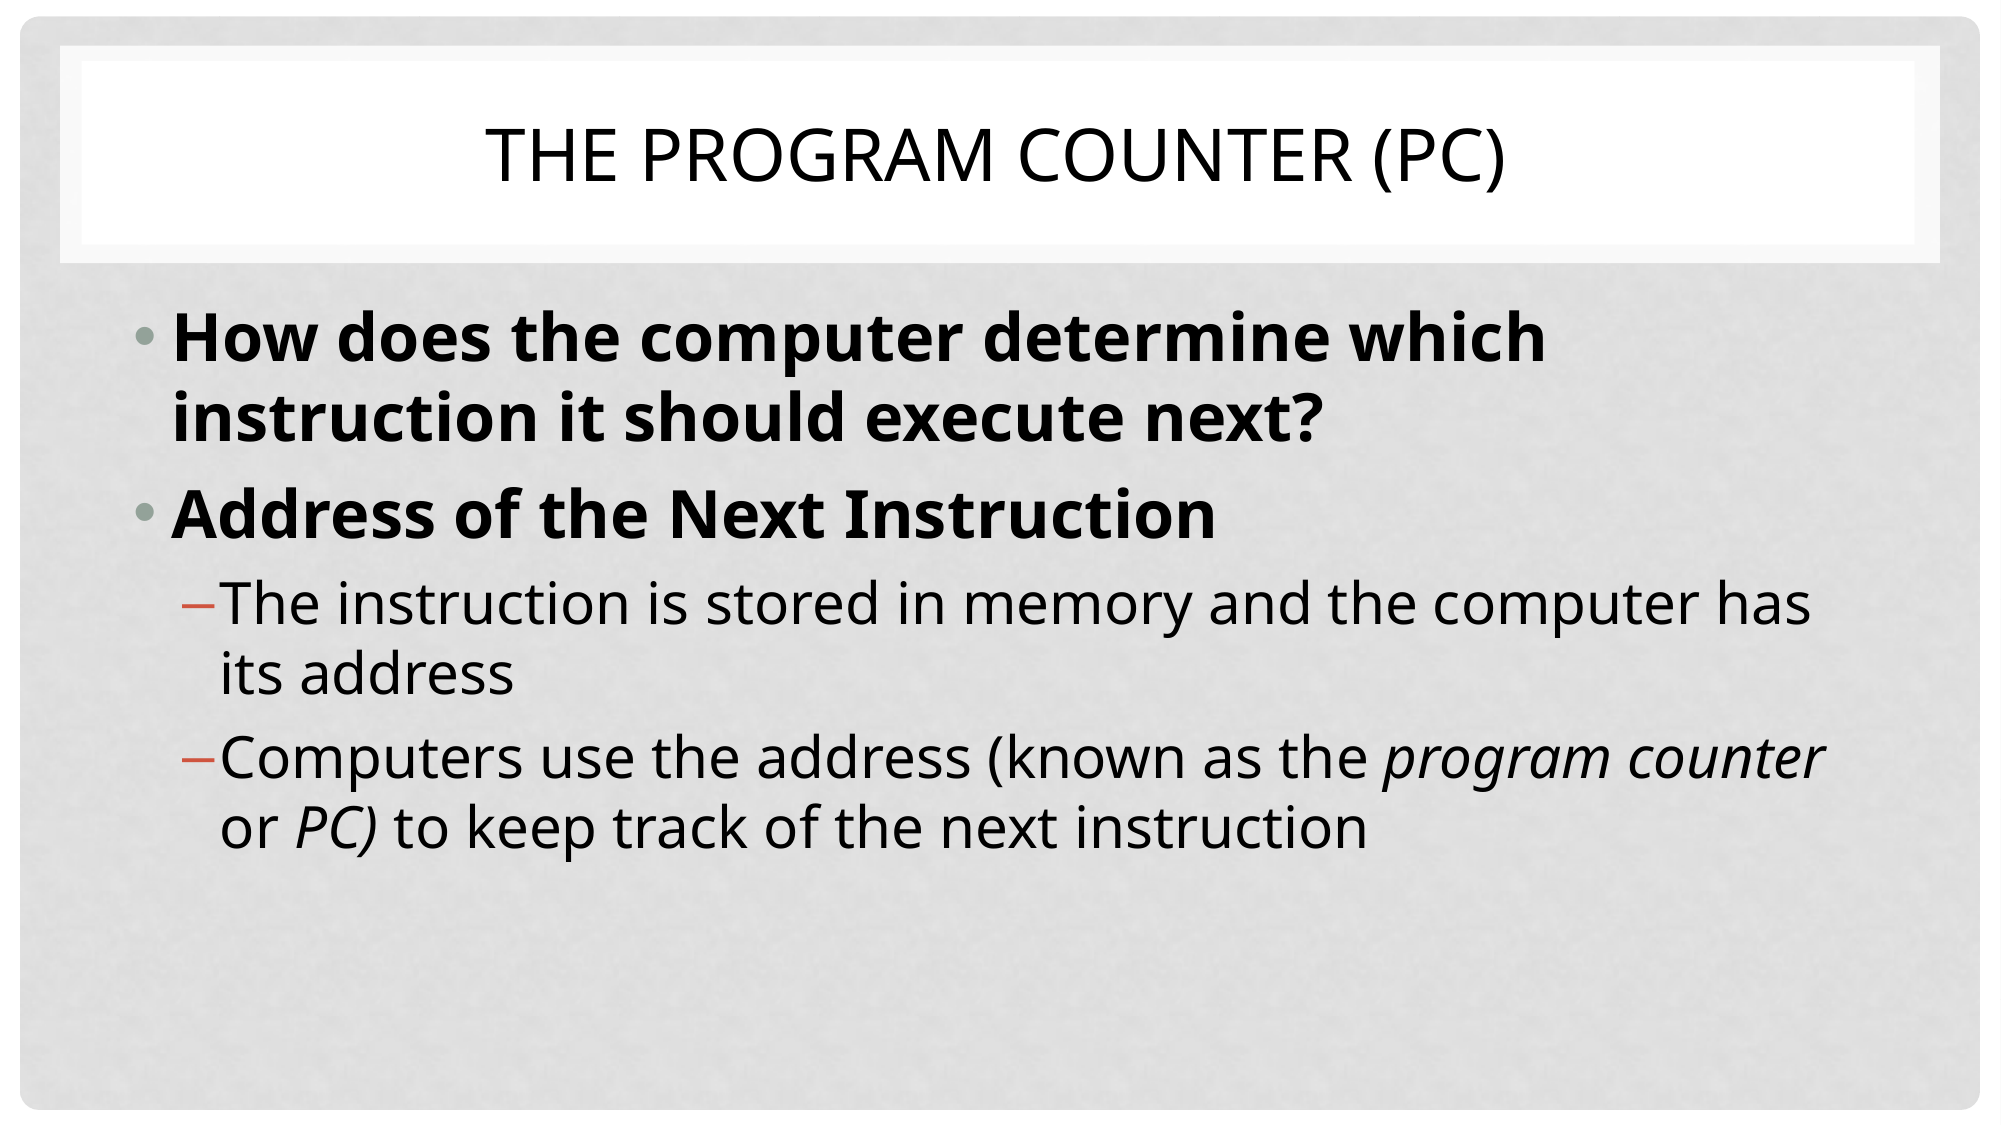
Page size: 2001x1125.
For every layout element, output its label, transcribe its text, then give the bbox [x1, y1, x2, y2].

title THE PROGRAM COUNTER (PC) [93, 66, 1900, 238]
list How does the computer determine which instruction it should execute next? Address of the Next Instruction The instruction is stored in memory and the computer has its address Computers use the address (known as the program counter or PC) to keep track of the next instruction [99, 287, 1900, 1005]
picture [20, 16, 1980, 1110]
